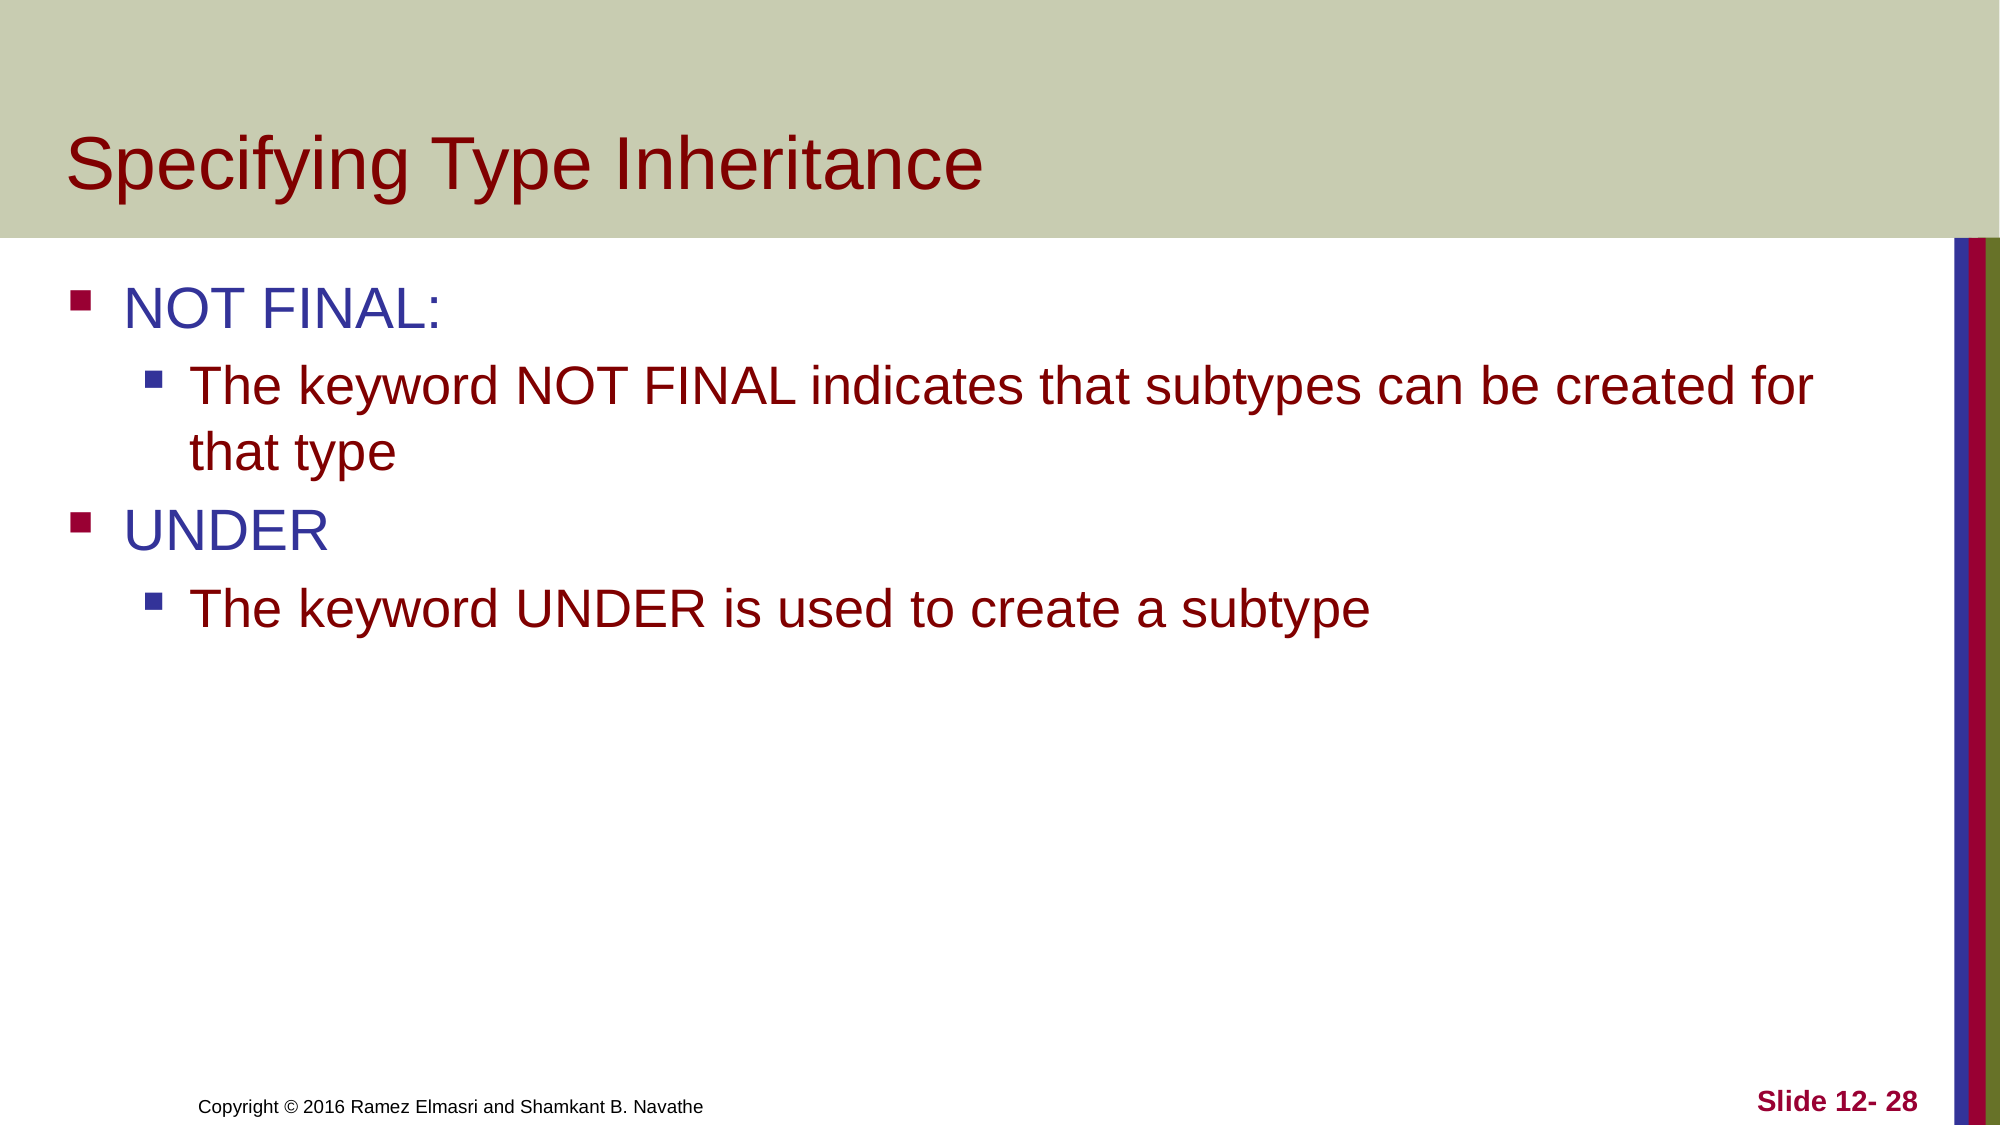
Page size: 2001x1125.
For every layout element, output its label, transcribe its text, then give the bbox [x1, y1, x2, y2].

slide_number Slide 12- 28 [1516, 1049, 1934, 1125]
title Specifying Type Inheritance [50, 49, 1756, 213]
list NOT FINAL: The keyword NOT FINAL indicates that subtypes can be created for that type UNDER The keyword UNDER is used to create a subtype [52, 262, 1867, 1013]
